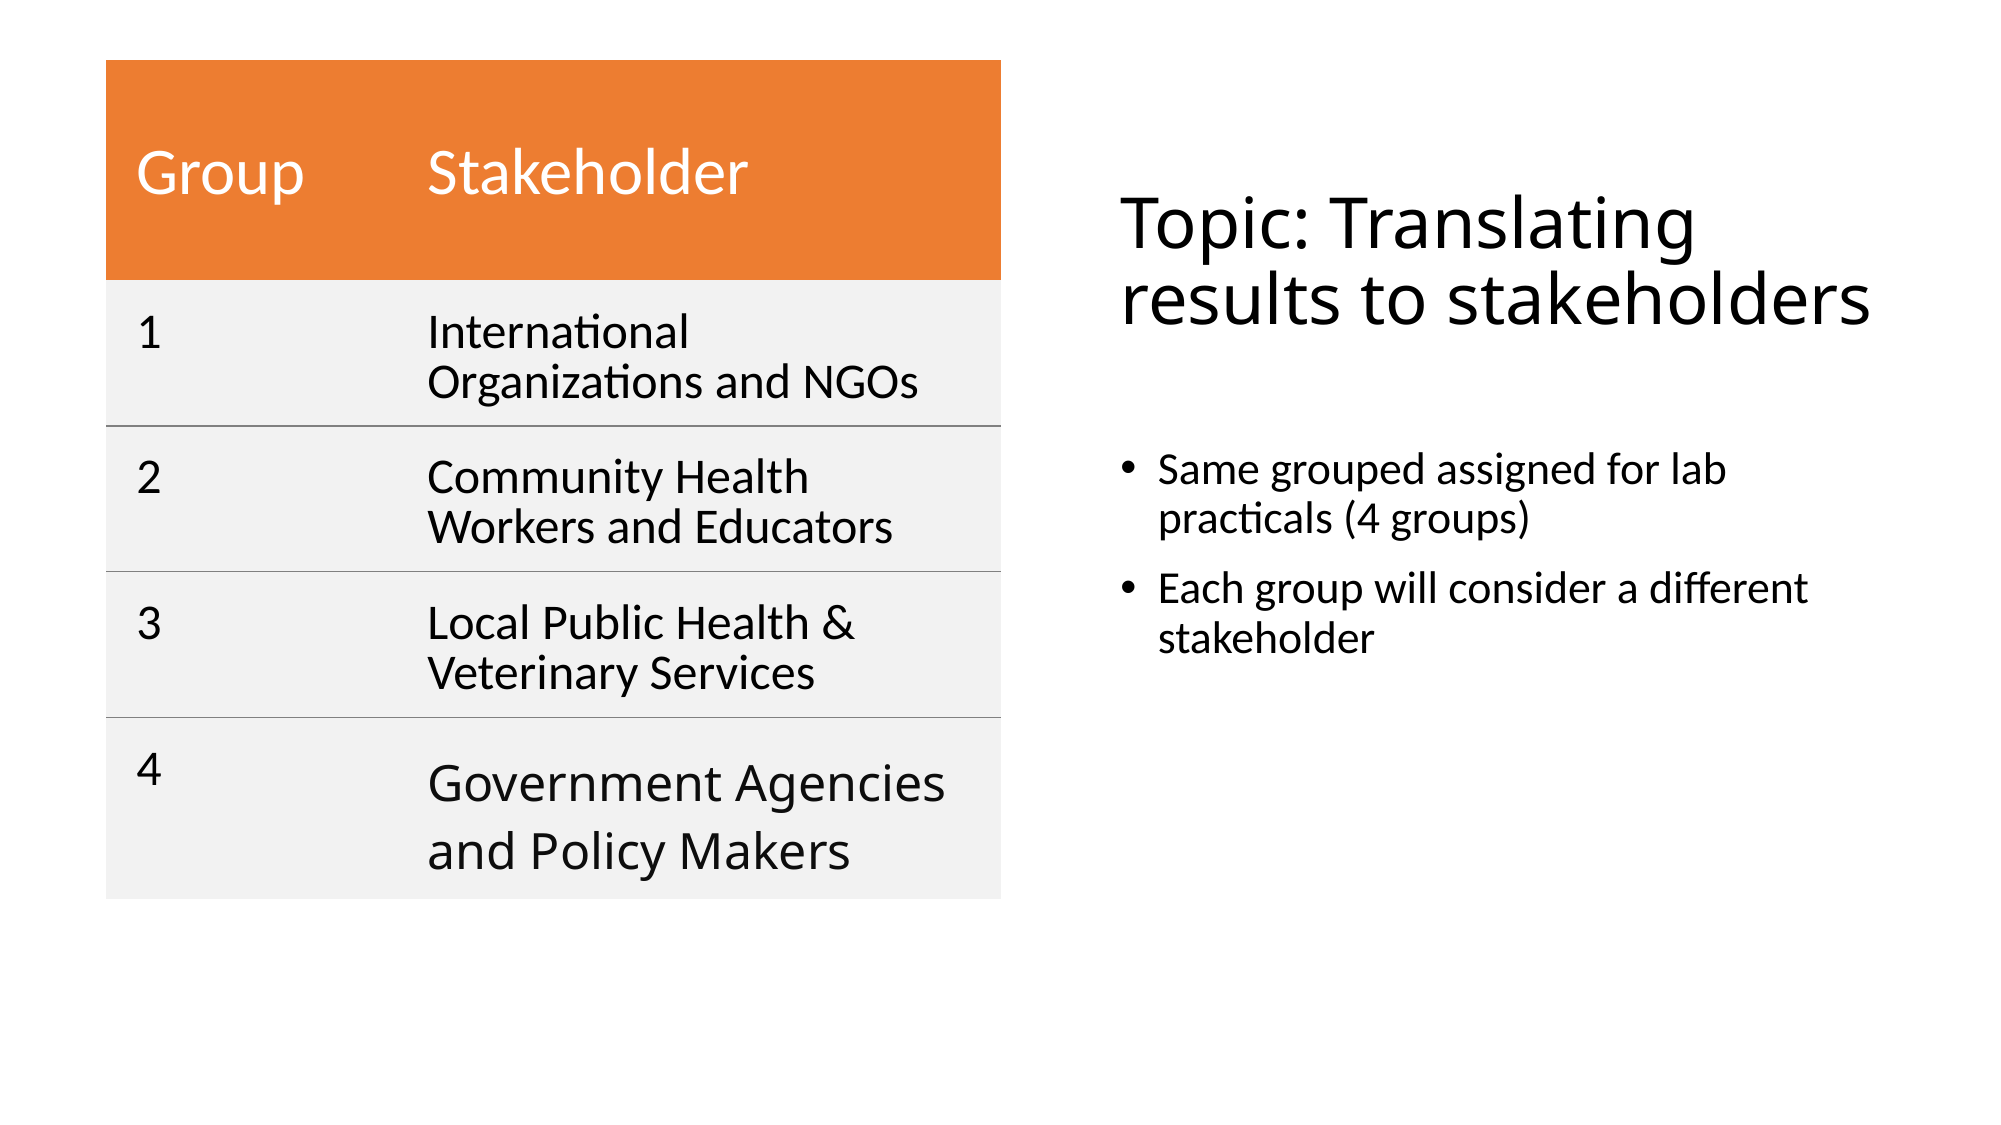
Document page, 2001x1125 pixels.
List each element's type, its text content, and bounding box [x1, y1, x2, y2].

table_cell International Organizations and NGOs [397, 280, 1001, 425]
table_header Stakeholder [397, 60, 1001, 280]
table_cell 4 [106, 718, 397, 899]
table_cell Government Agencies and Policy Makers [397, 718, 1001, 899]
table_cell 2 [106, 427, 397, 571]
list Same grouped assigned for lab practicals (4 groups) Each group will consider a different stakeholder [1105, 437, 1896, 1020]
table_cell 1 [106, 280, 397, 425]
table_header Group [106, 60, 397, 280]
table_cell 3 [106, 572, 397, 717]
table_cell Local Public Health & Veterinary Services [397, 572, 1001, 717]
title Topic: Translating results to stakeholders [1105, 104, 1896, 347]
table_cell Community Health Workers and Educators [397, 427, 1001, 571]
